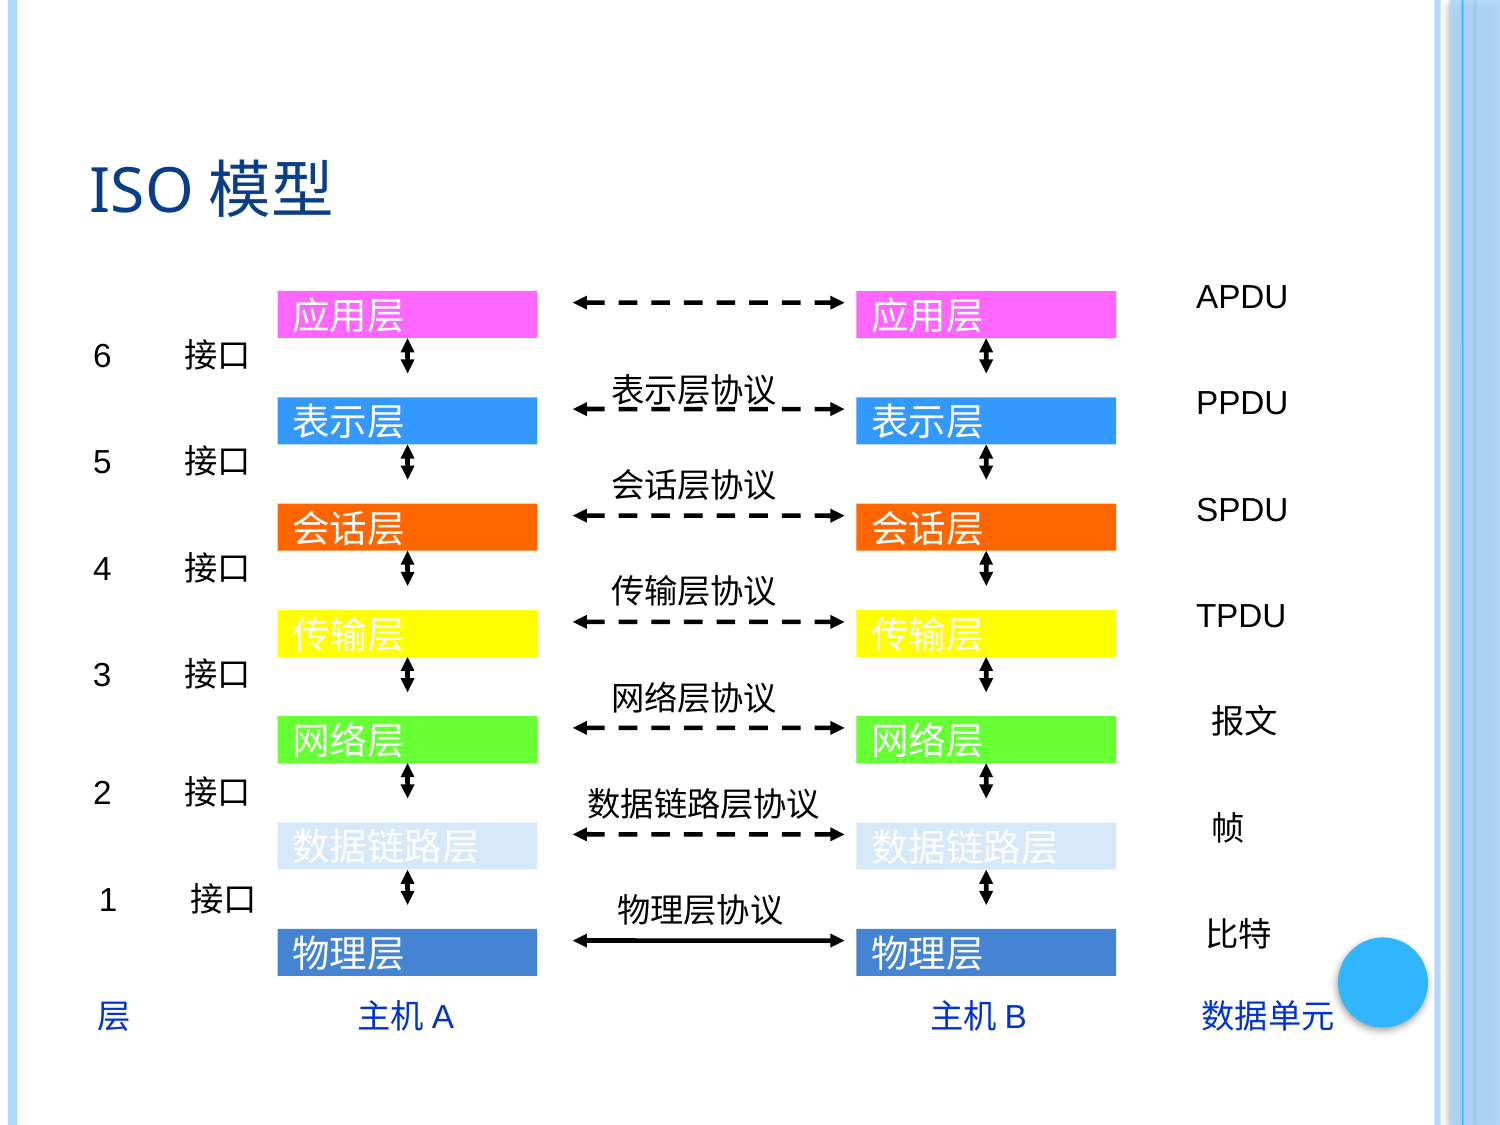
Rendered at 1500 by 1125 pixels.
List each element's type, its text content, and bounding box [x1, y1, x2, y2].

text_box 主机B [915, 988, 1122, 1043]
text_box 数据链路层协议 [572, 775, 881, 831]
text_box 主机A [342, 988, 550, 1043]
text_box 表示层 [856, 397, 1117, 445]
text_box 2 接口 [59, 763, 266, 819]
text_box 传输层 [856, 609, 1117, 657]
text_box 会话层协议 [596, 456, 803, 512]
text_box 数据链路层 [856, 822, 1117, 870]
text_box [829, 721, 845, 735]
text_box 层 [82, 988, 290, 1043]
text_box 传输层 [277, 609, 538, 657]
text_box [979, 869, 993, 905]
text_box [979, 338, 993, 374]
text_box 6 接口 [59, 326, 266, 382]
text_box 3 接口 [58, 646, 266, 701]
text_box 帧 [1181, 799, 1388, 855]
text_box [829, 831, 845, 841]
text_box SPDU [1181, 480, 1388, 536]
text_box [401, 763, 414, 799]
text_box [829, 402, 845, 416]
text_box 物理层 [277, 928, 538, 976]
text_box APDU [1181, 267, 1388, 323]
text_box PPDU [1181, 374, 1388, 429]
text_box 数据单元 [1187, 988, 1394, 1043]
text_box 表示层协议 [596, 362, 803, 417]
text_box [572, 934, 845, 947]
text_box 物理层 [856, 928, 1117, 976]
text_box [572, 402, 591, 416]
text_box [572, 615, 591, 629]
text_box 物理层协议 [602, 881, 810, 937]
text_box [979, 656, 993, 693]
text_box 1 接口 [64, 870, 272, 925]
text_box TPDU [1181, 586, 1388, 642]
text_box 5 接口 [59, 433, 266, 488]
text_box 会话层 [277, 503, 538, 551]
text_box 数据链路层 [277, 822, 538, 870]
text_box 比特 [1175, 905, 1382, 961]
title ISO模型 [75, 45, 1300, 233]
text_box [572, 509, 591, 522]
text_box [401, 869, 414, 905]
text_box [829, 296, 845, 309]
text_box [572, 721, 591, 735]
text_box [572, 831, 591, 841]
text_box 网络层 [277, 716, 538, 764]
text_box [829, 615, 845, 629]
text_box 传输层协议 [596, 562, 803, 618]
text_box 4 接口 [59, 539, 266, 595]
text_box [401, 444, 414, 480]
text_box [829, 509, 845, 522]
text_box 表示层 [277, 397, 538, 445]
text_box 网络层 [856, 716, 1117, 764]
text_box [572, 296, 591, 309]
text_box [401, 338, 414, 374]
text_box 会话层 [856, 503, 1117, 551]
text_box 应用层 [277, 290, 538, 338]
text_box 网络层协议 [596, 669, 803, 725]
text_box 应用层 [856, 291, 1117, 339]
text_box [979, 550, 993, 586]
text_box [401, 656, 414, 693]
text_box [401, 550, 414, 586]
text_box 报文 [1181, 692, 1388, 748]
text_box [979, 763, 993, 799]
text_box [979, 444, 993, 480]
